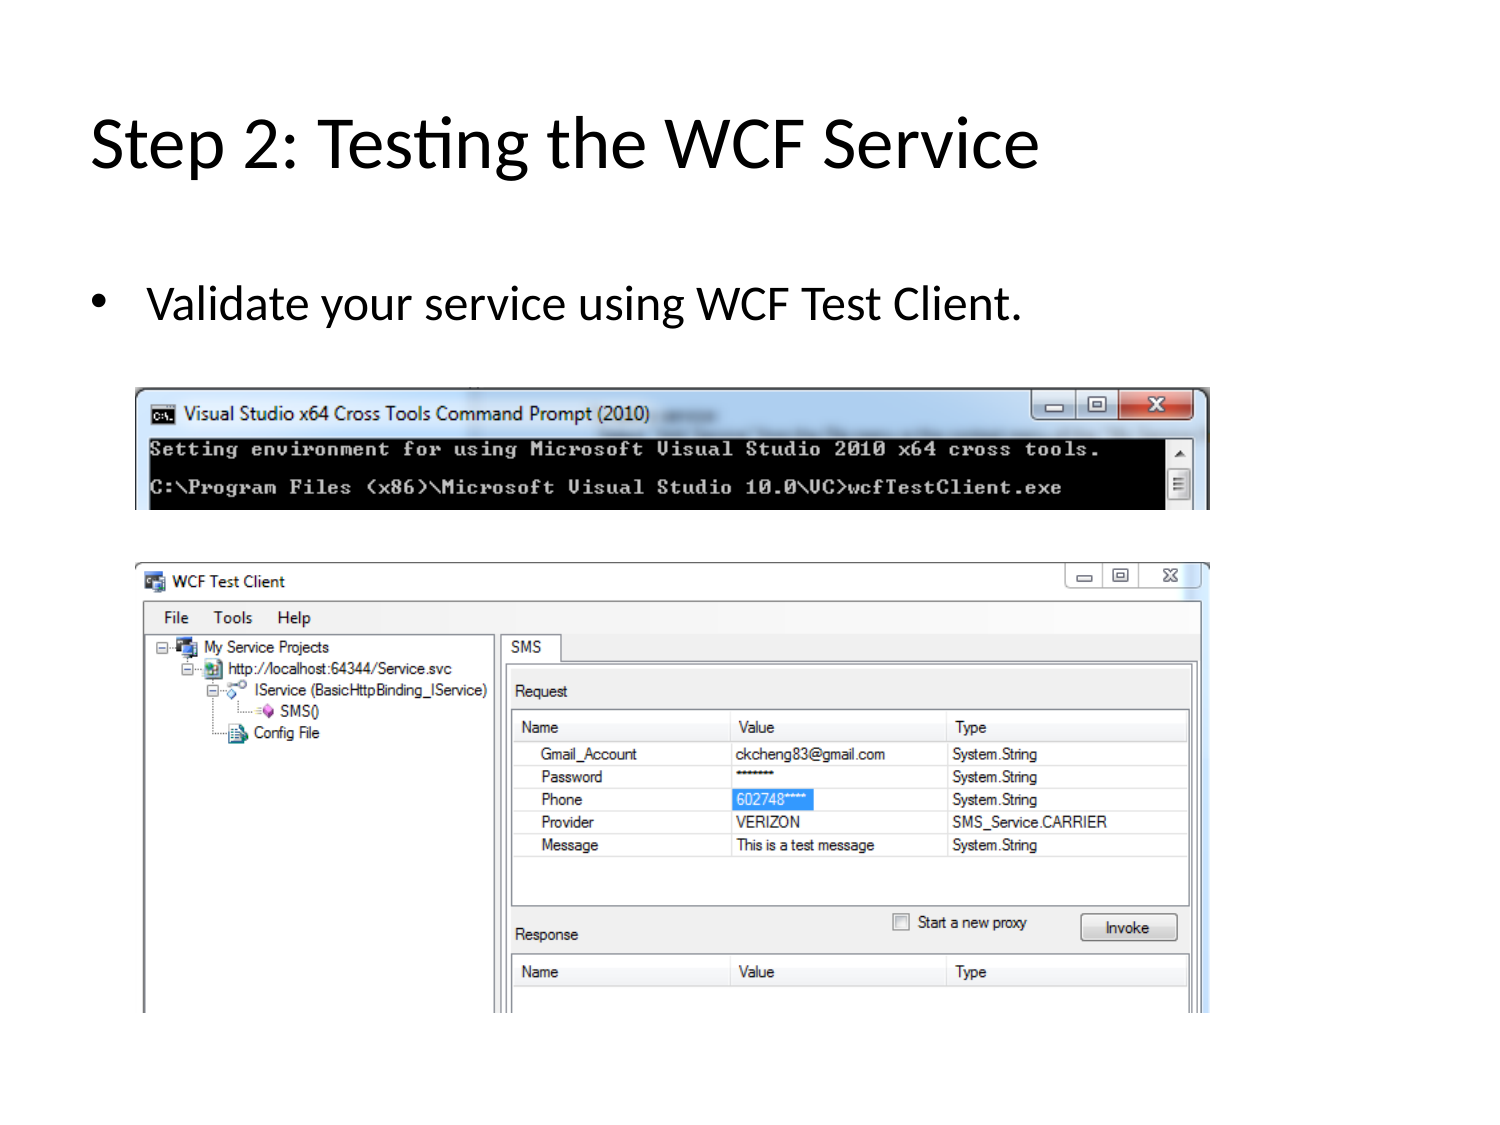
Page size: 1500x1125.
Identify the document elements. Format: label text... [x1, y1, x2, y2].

picture [134, 562, 1211, 1013]
list Validate your service using WCF Test Client. [75, 262, 1425, 1005]
picture [134, 387, 1211, 510]
title Step 2: Testing the WCF Service [75, 45, 1425, 233]
